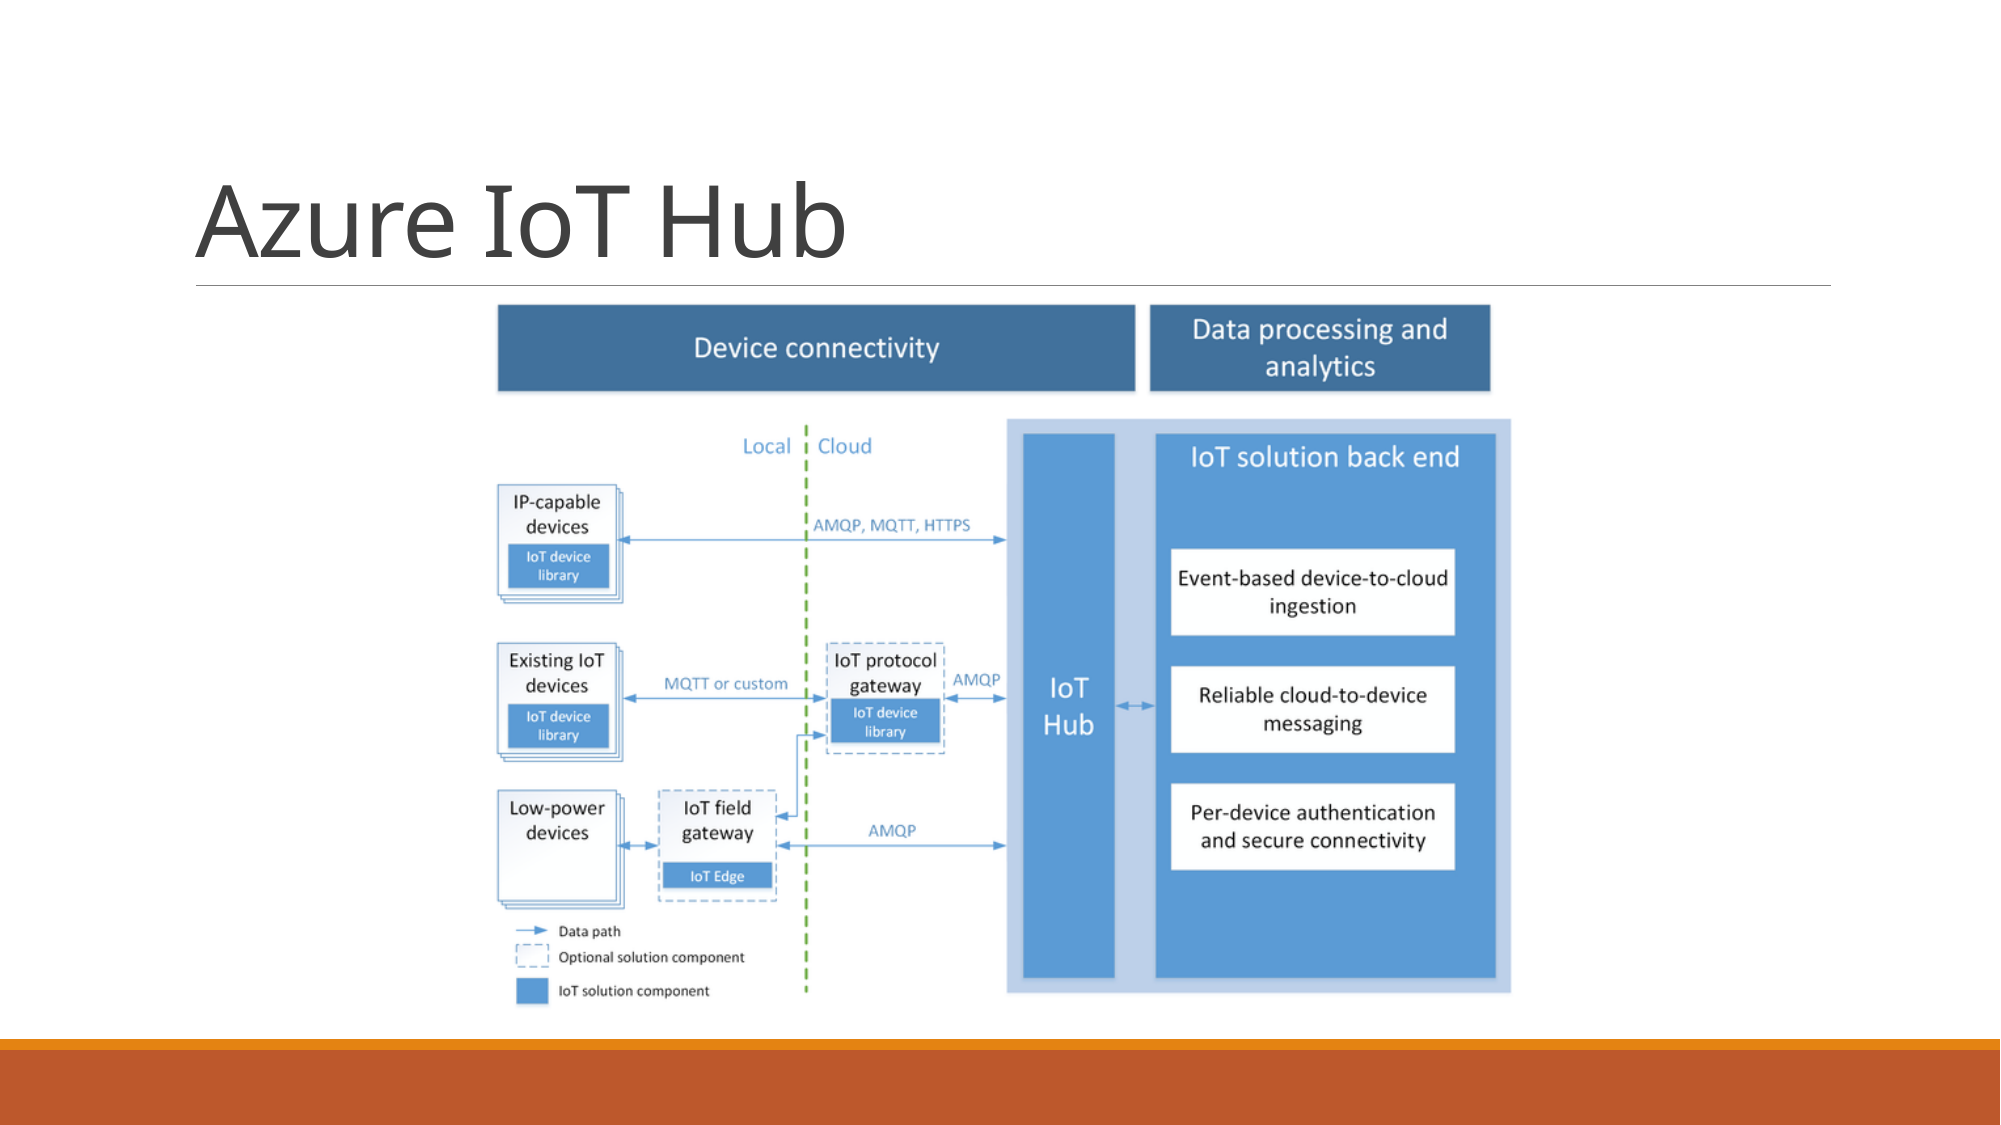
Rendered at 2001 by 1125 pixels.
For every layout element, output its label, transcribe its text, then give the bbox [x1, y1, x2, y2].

title Azure IoT Hub [180, 47, 1830, 285]
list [494, 300, 1516, 1011]
